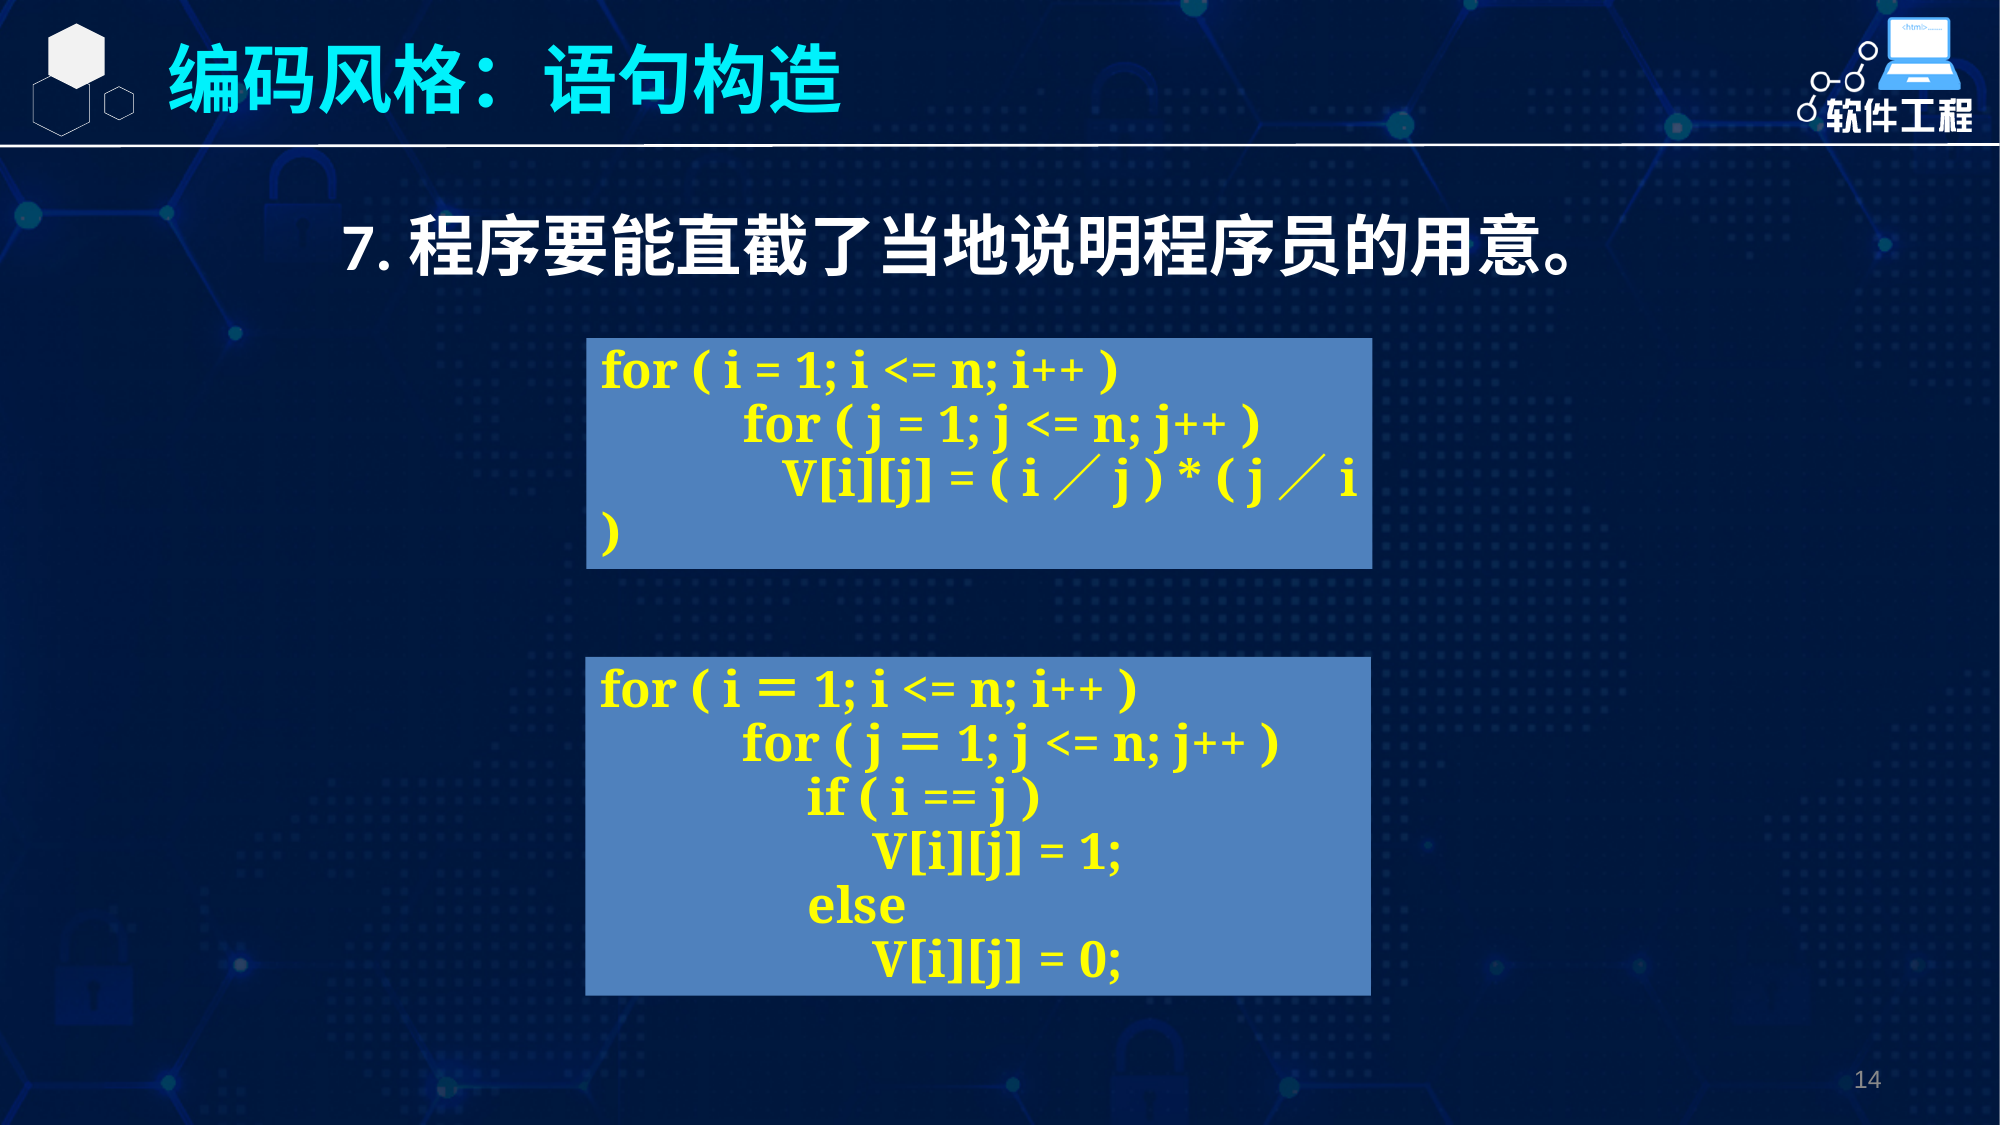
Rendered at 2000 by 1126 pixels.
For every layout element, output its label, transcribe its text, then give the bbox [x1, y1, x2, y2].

text_box for ( i = 1; i <= n; i++ ) for ( j = 1; j <= n; j++ ) V[i][j] = ( i／j ) * ( j／i ) [586, 338, 1373, 569]
text_box 编码风格：语句构造 [149, 19, 1621, 136]
picture [0, 0, 2000, 145]
picture [0, 146, 2000, 1125]
list 7.程序要能直截了当地说明程序员的用意。 [326, 196, 1677, 1059]
text_box for ( i＝1; i <= n; i++ ) for ( j＝1; j <= n; j++ ) if ( i == j ) V[i][j] = 1; else V[i][j] = 0; [585, 656, 1371, 996]
slide_number 14 [1433, 1042, 1900, 1103]
